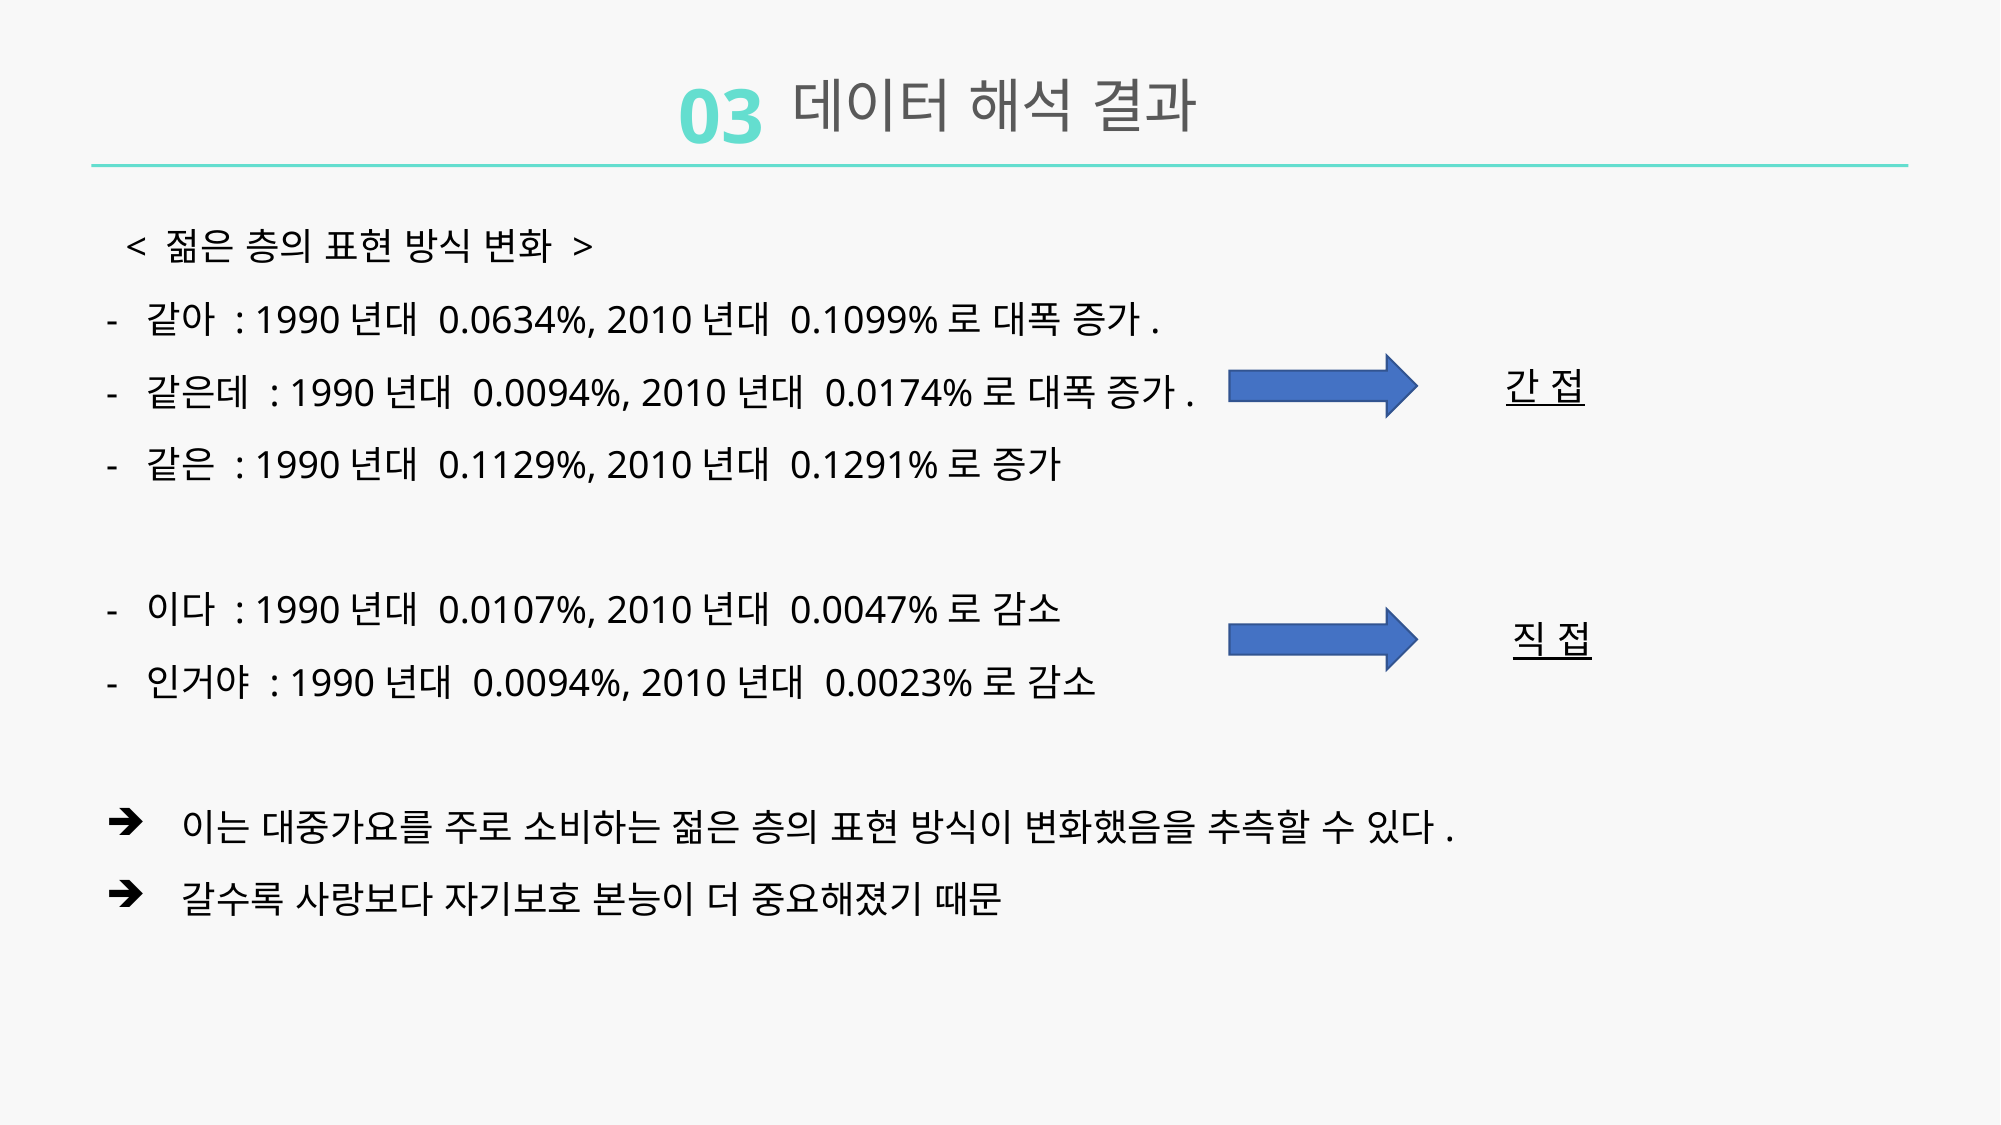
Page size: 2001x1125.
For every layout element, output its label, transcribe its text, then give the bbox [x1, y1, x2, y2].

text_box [663, 61, 1230, 168]
text_box [1230, 163, 1909, 168]
text_box 간 접 [1491, 355, 1791, 416]
text_box 직 접 [1497, 609, 1791, 669]
text_box [1228, 353, 1419, 419]
text_box [90, 163, 663, 168]
text_box [1228, 606, 1419, 673]
text_box < 젊은 층의 표현 방식 변화 > - 같아 : 1990년대 0.0634%, 2010년대 0.1099%로 대폭 증가. - 같은데 : 1990년대 0.0094%, 2010년대 0.0174%로 대폭 증가. - 같은 : 1990년대 0.1129%, 2010년대 0.1291%로 증가 - 이다 : 1990년대 0.0107%, 2010년대 0.0047%로 감소 - 인거야 : 1990년대 0.0094%, 2010년대 0.0023%로 감소 이는 대중가요를 주로 소비하는 젊은 층의 표현 방식이 변화했음을 추측할 수 있다. 갈수록 사랑보다 자기보호 본능이 더 중요해졌기 때문 [91, 209, 1909, 929]
